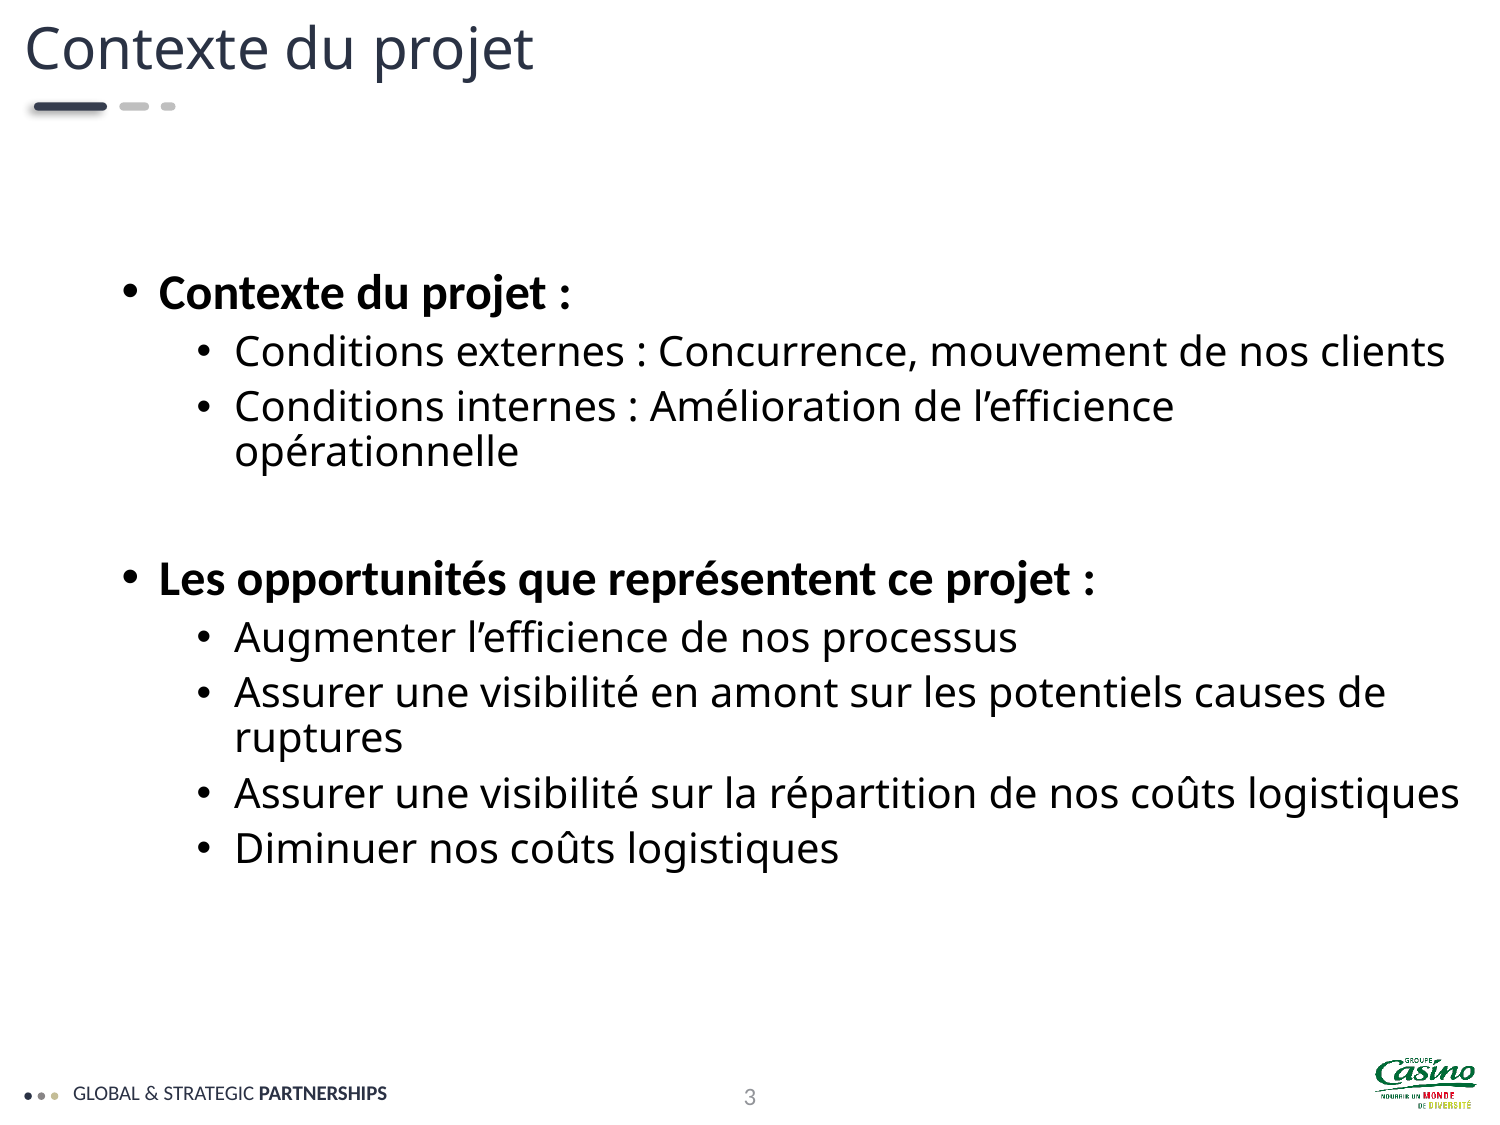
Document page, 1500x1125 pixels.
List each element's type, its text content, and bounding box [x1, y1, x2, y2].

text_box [34, 102, 176, 111]
text_box Contexte du projet [9, 12, 1500, 102]
picture [1370, 1052, 1479, 1113]
slide_number 3 [581, 1065, 919, 1125]
text_box Contexte du projet : Conditions externes : Concurrence, mouvement de nos clients Conditions internes : Amélioration de l’efficience opérationnelle Les opportunités que représentent ce projet : Augmenter l’efficience de nos processus Assurer une visibilité en amont sur les potentiels causes de ruptures Assurer une visibilité sur la répartition de nos coûts logistiques Diminuer nos coûts logistiques [106, 258, 1476, 875]
